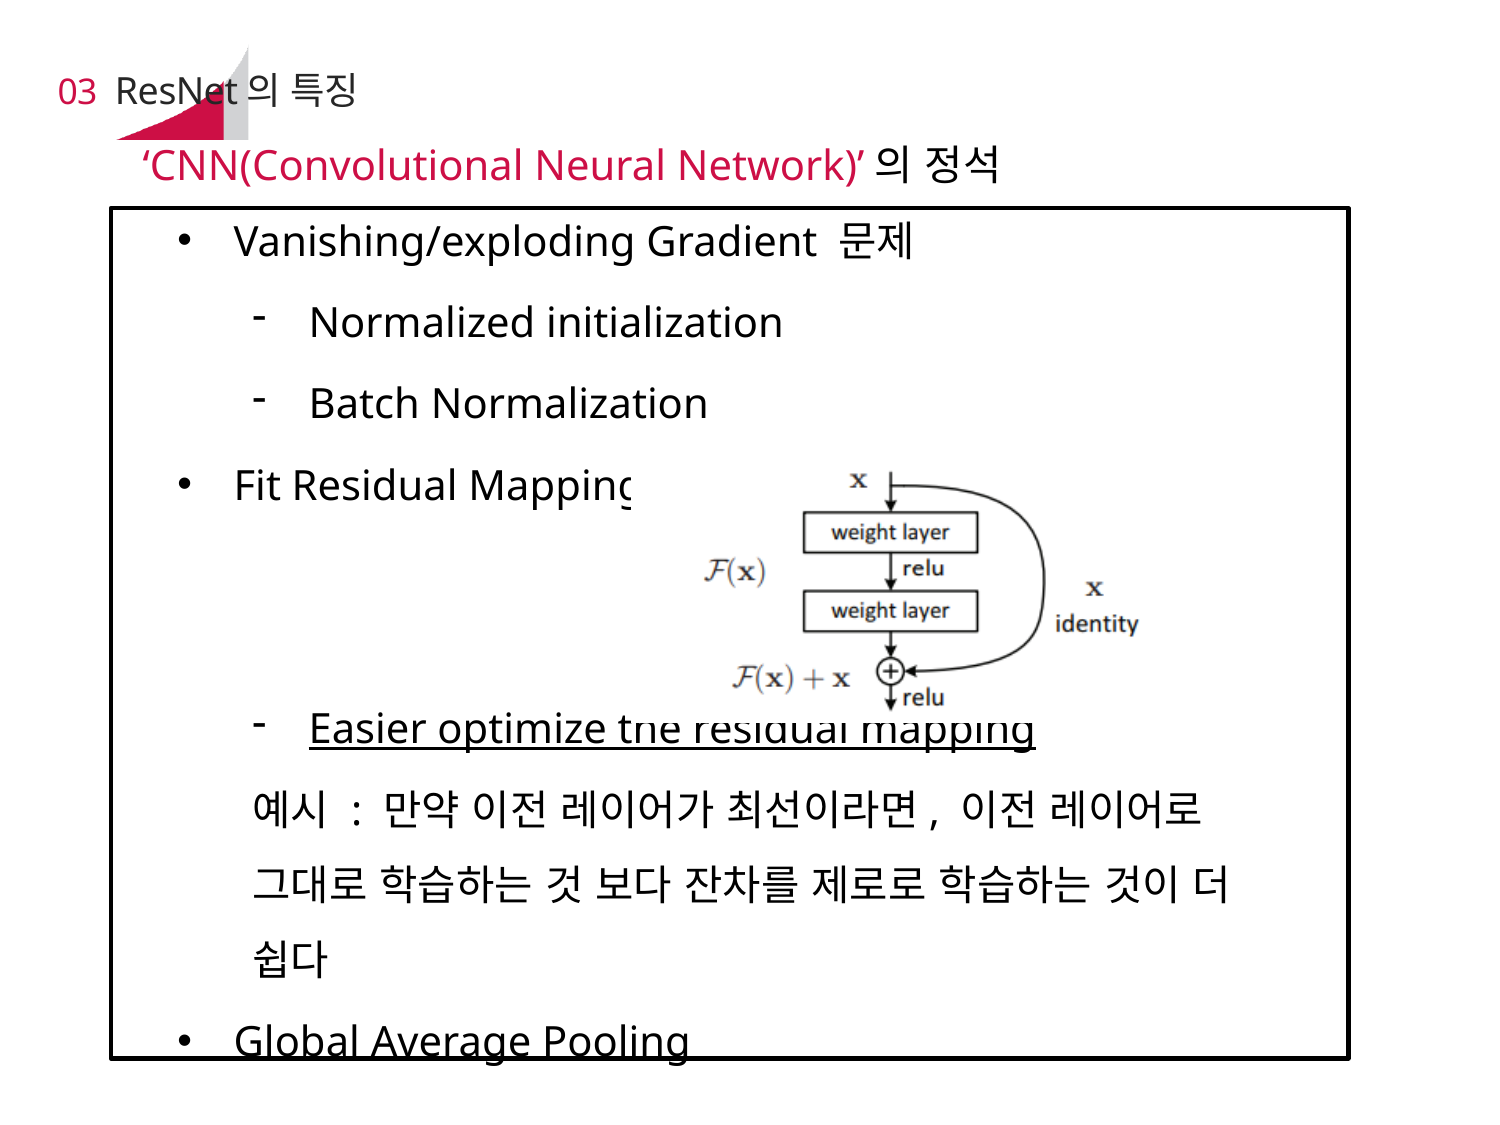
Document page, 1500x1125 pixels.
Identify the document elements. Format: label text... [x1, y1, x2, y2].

text_box ‘CNN(Convolutional Neural Network)’의 정석 [121, 104, 1272, 199]
picture [631, 444, 1165, 723]
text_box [110, 207, 1349, 1059]
title 03 ResNet의 특징 [57, 62, 1443, 113]
picture [0, 0, 249, 140]
